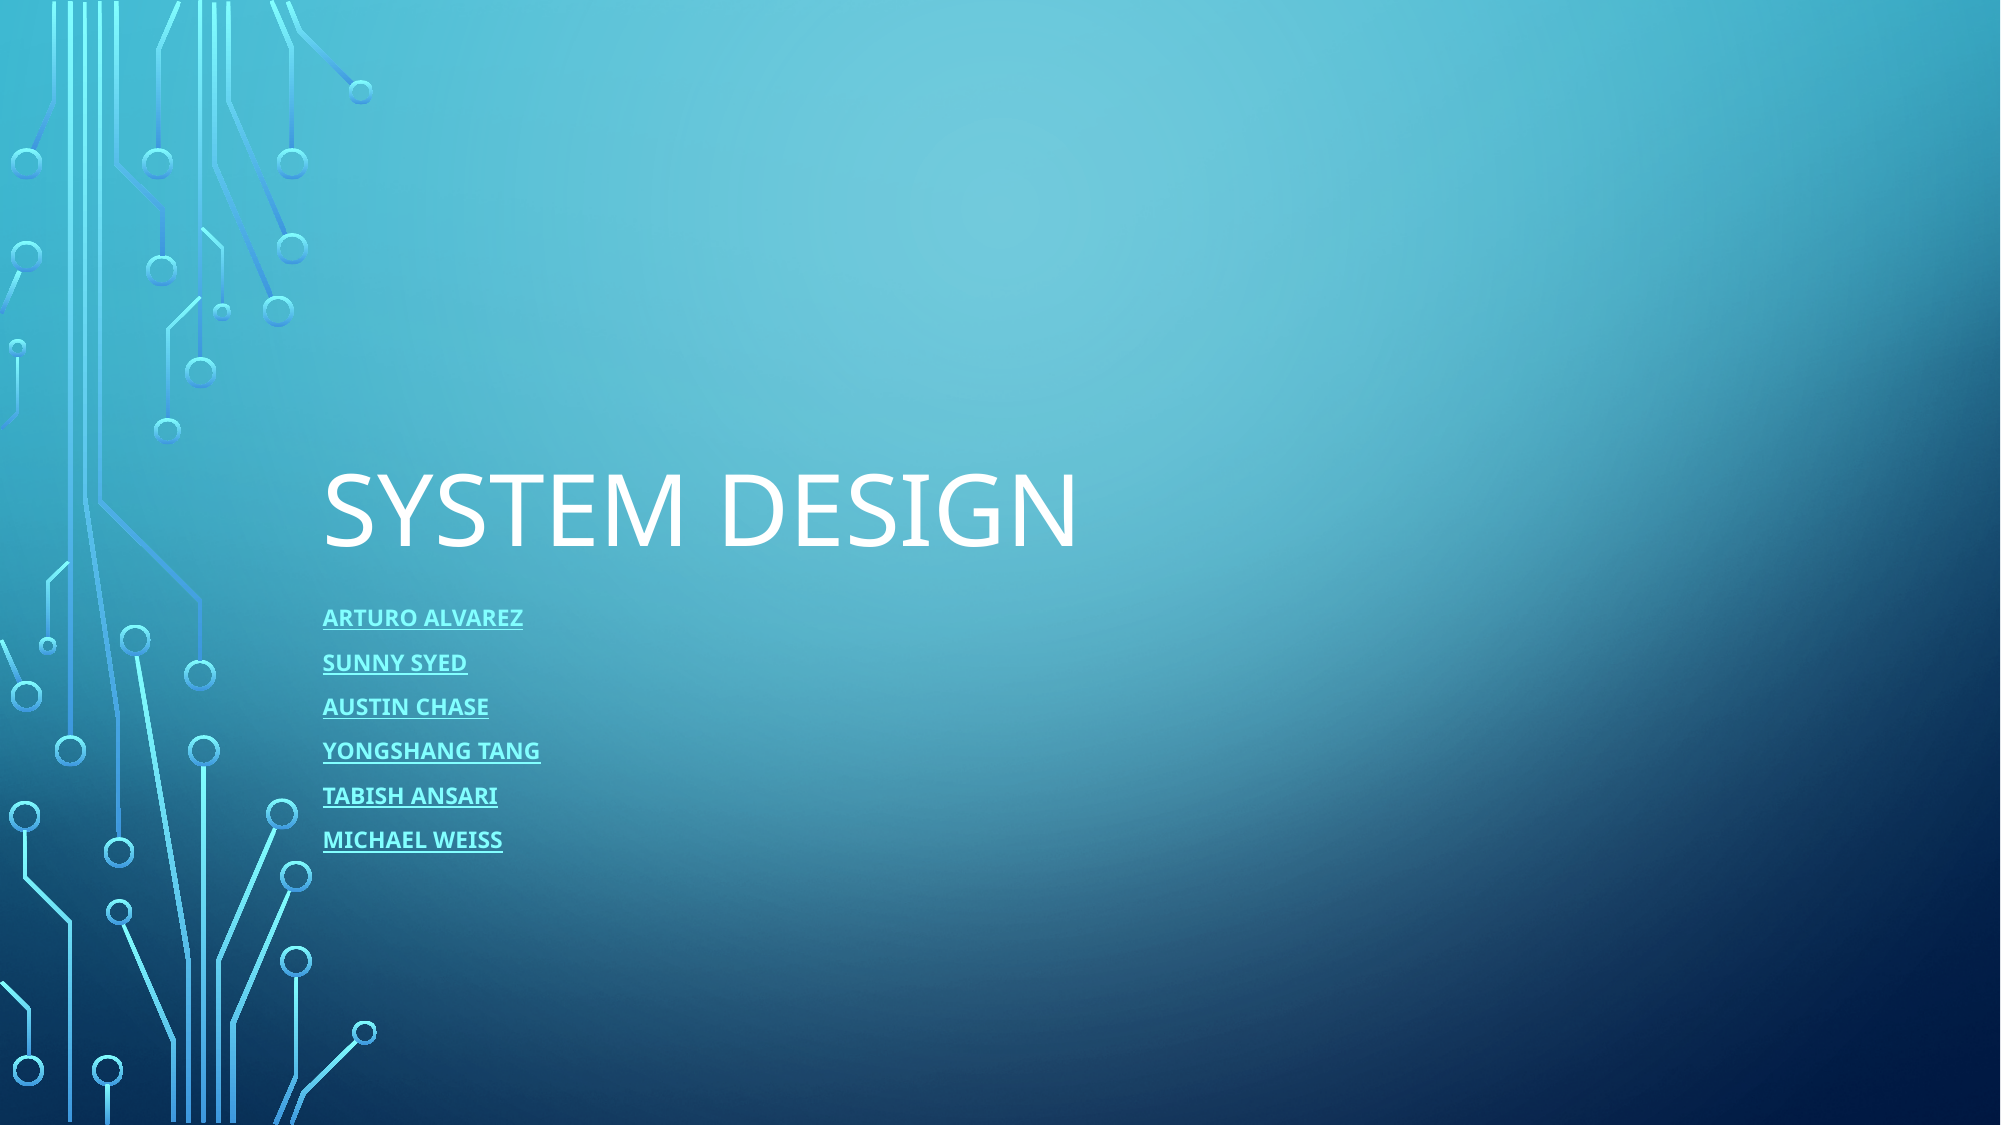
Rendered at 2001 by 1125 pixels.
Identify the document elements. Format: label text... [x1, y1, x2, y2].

title System Design [307, 184, 1750, 576]
subtitle Arturo Alvarez Sunny Syed Austin Chase Yongshang Tang Tabish Ansari Michael Weiss [307, 590, 1750, 863]
